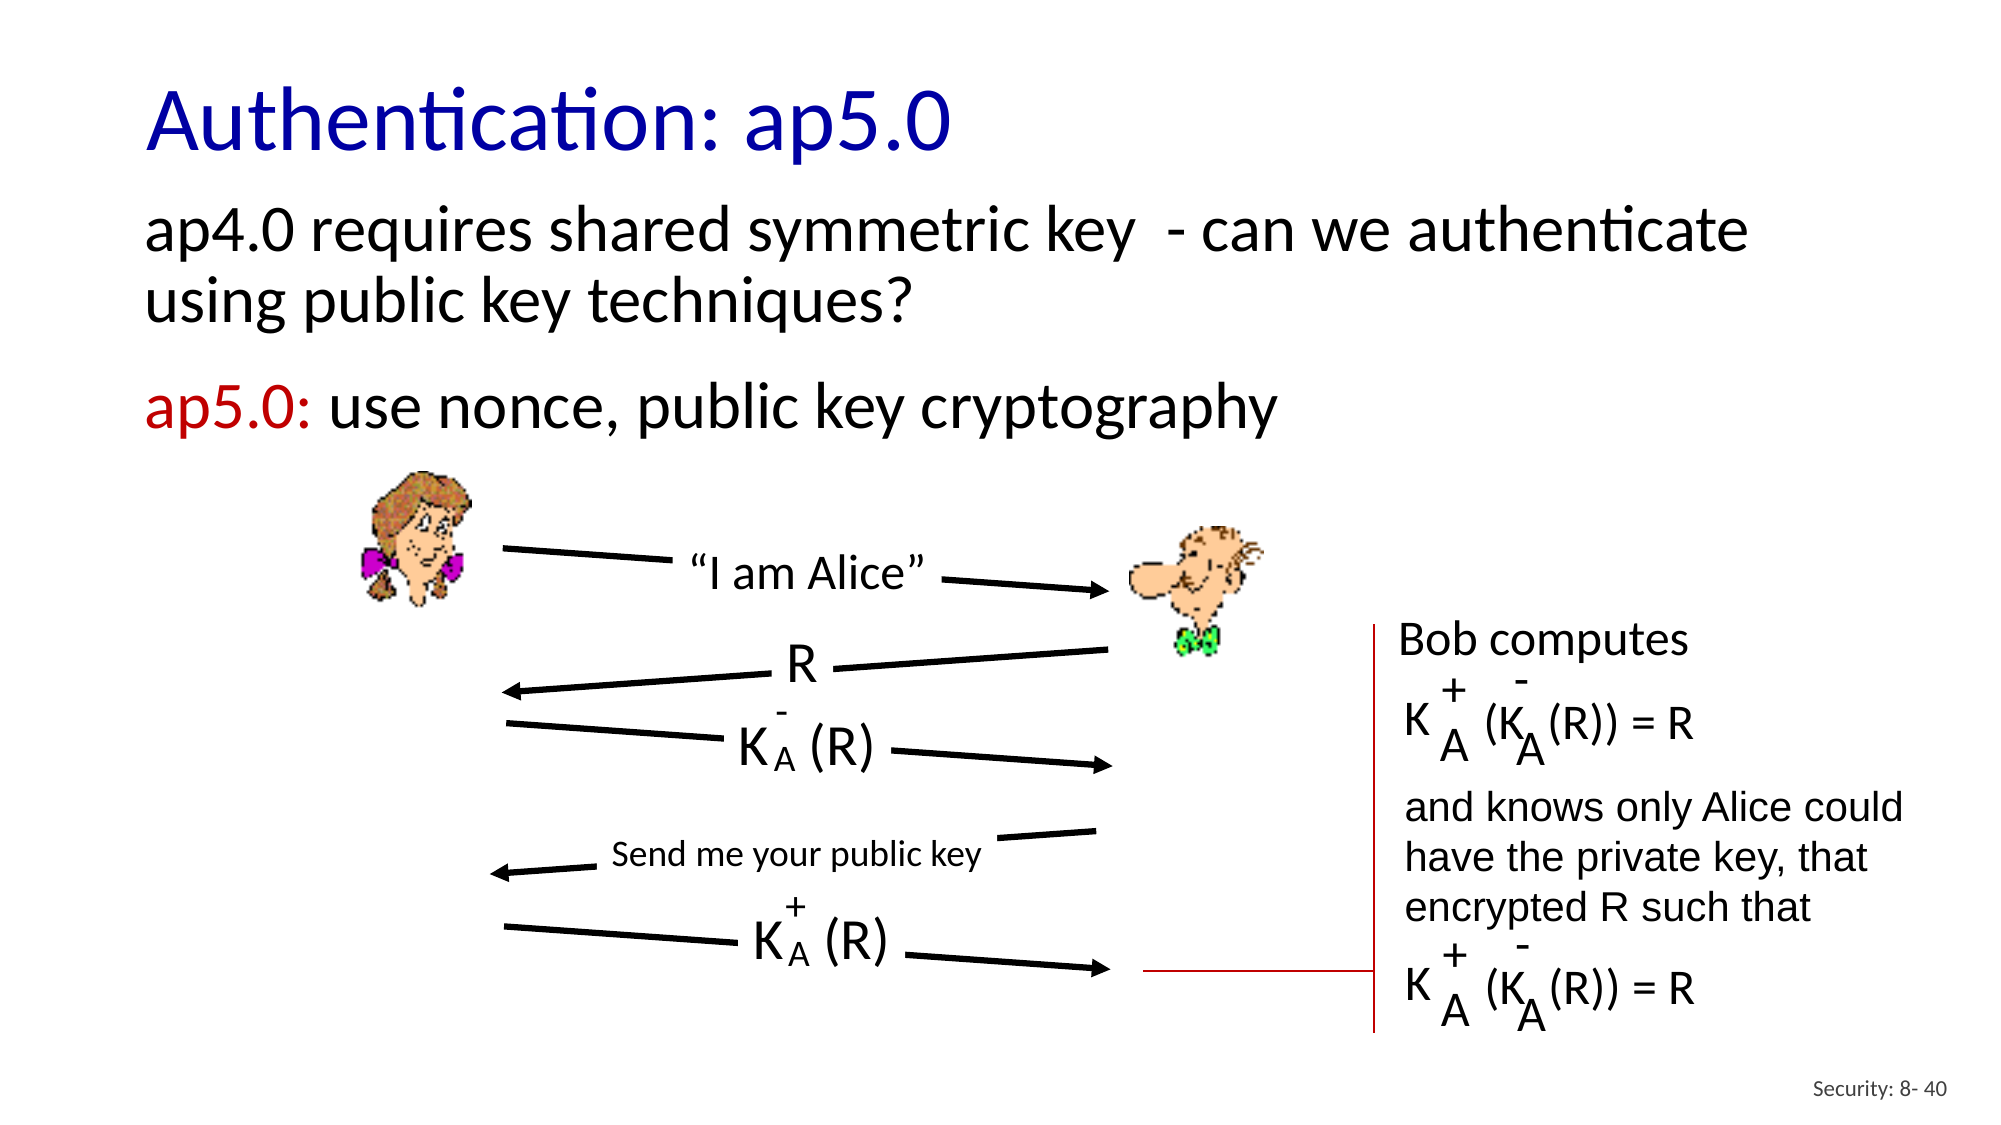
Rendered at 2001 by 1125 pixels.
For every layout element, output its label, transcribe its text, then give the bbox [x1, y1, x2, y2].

picture [1129, 526, 1264, 663]
slide_number Security: 8- 40 [1512, 1056, 1963, 1117]
text_box ap4.0 requires shared symmetric key - can we authenticate using public key techniques? ap5.0: use nonce, public key cryptography [129, 186, 1922, 450]
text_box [1143, 598, 1934, 1061]
title Authentication: ap5.0 [131, 47, 1856, 186]
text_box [489, 821, 1097, 883]
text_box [502, 531, 1110, 608]
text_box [506, 676, 1113, 788]
picture [357, 471, 472, 614]
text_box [504, 871, 1111, 983]
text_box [501, 616, 1109, 703]
